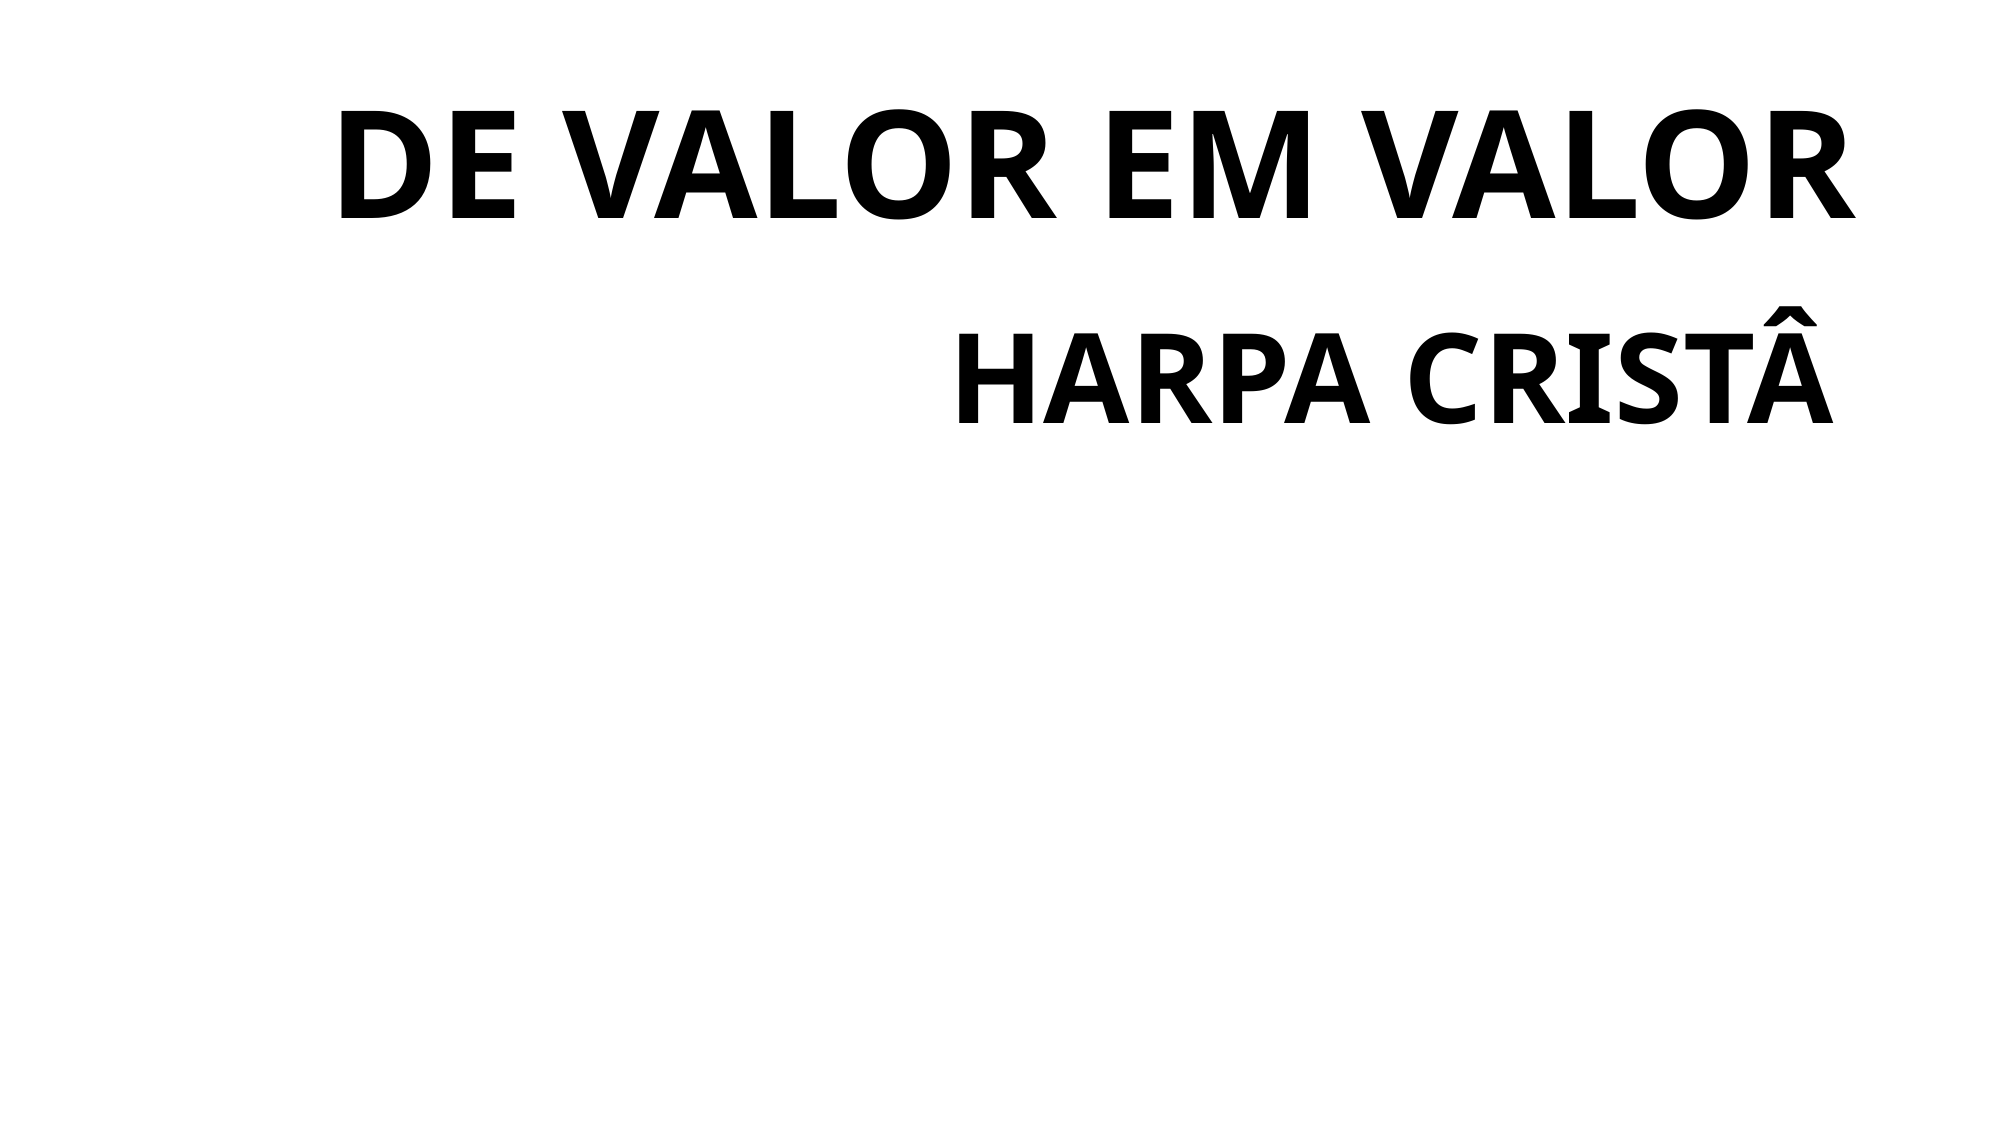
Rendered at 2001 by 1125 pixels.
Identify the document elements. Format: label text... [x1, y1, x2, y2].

subtitle HARPA CRISTÂ [640, 308, 2000, 580]
title DE VALOR EM VALOR [157, 0, 2000, 259]
